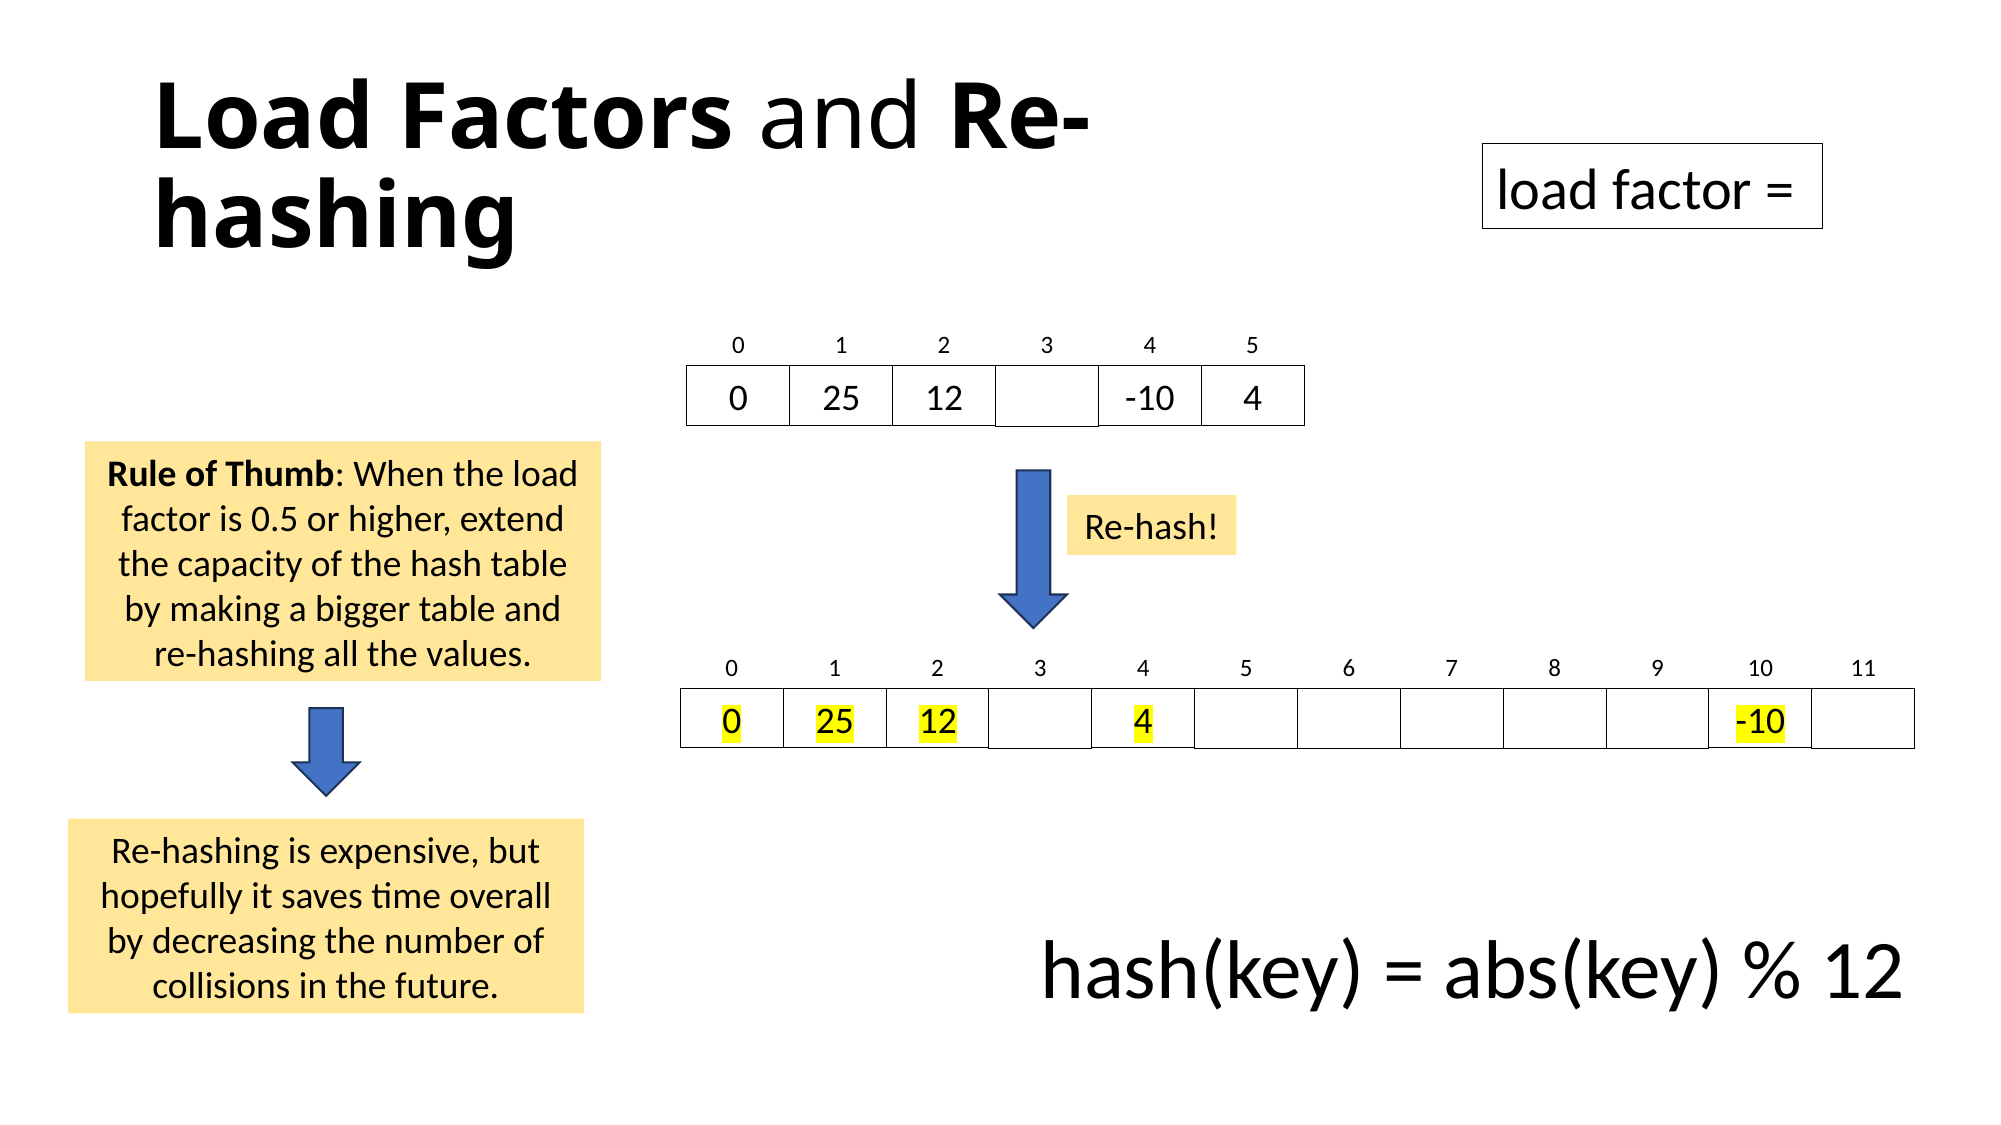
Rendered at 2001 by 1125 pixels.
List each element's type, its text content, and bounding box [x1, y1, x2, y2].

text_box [783, 644, 886, 749]
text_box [680, 644, 783, 749]
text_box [789, 321, 892, 427]
text_box hash(key) = abs(key) % 12 [1025, 907, 1921, 1023]
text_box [1098, 321, 1202, 427]
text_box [1091, 644, 1195, 749]
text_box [1503, 644, 1606, 749]
text_box [290, 707, 363, 798]
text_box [1195, 644, 1297, 749]
text_box Re-hash! [1067, 495, 1237, 555]
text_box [892, 321, 995, 427]
text_box Re-hashing is expensive, but hopefully it saves time overall by decreasing the number of collisions in the future. [68, 818, 585, 1014]
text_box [686, 321, 789, 427]
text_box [1606, 644, 1708, 749]
text_box [997, 469, 1070, 630]
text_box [1812, 644, 1915, 749]
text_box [1297, 644, 1400, 749]
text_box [1202, 321, 1305, 427]
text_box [1708, 644, 1812, 749]
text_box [988, 644, 1091, 749]
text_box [995, 321, 1098, 427]
title Load Factors and Re-hashing [137, 59, 1237, 278]
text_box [1400, 644, 1503, 749]
text_box Rule of Thumb: When the load factor is 0.5 or higher, extend the capacity of the hash table by making a bigger table and re-hashing all the values. [85, 441, 602, 681]
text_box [886, 644, 988, 749]
